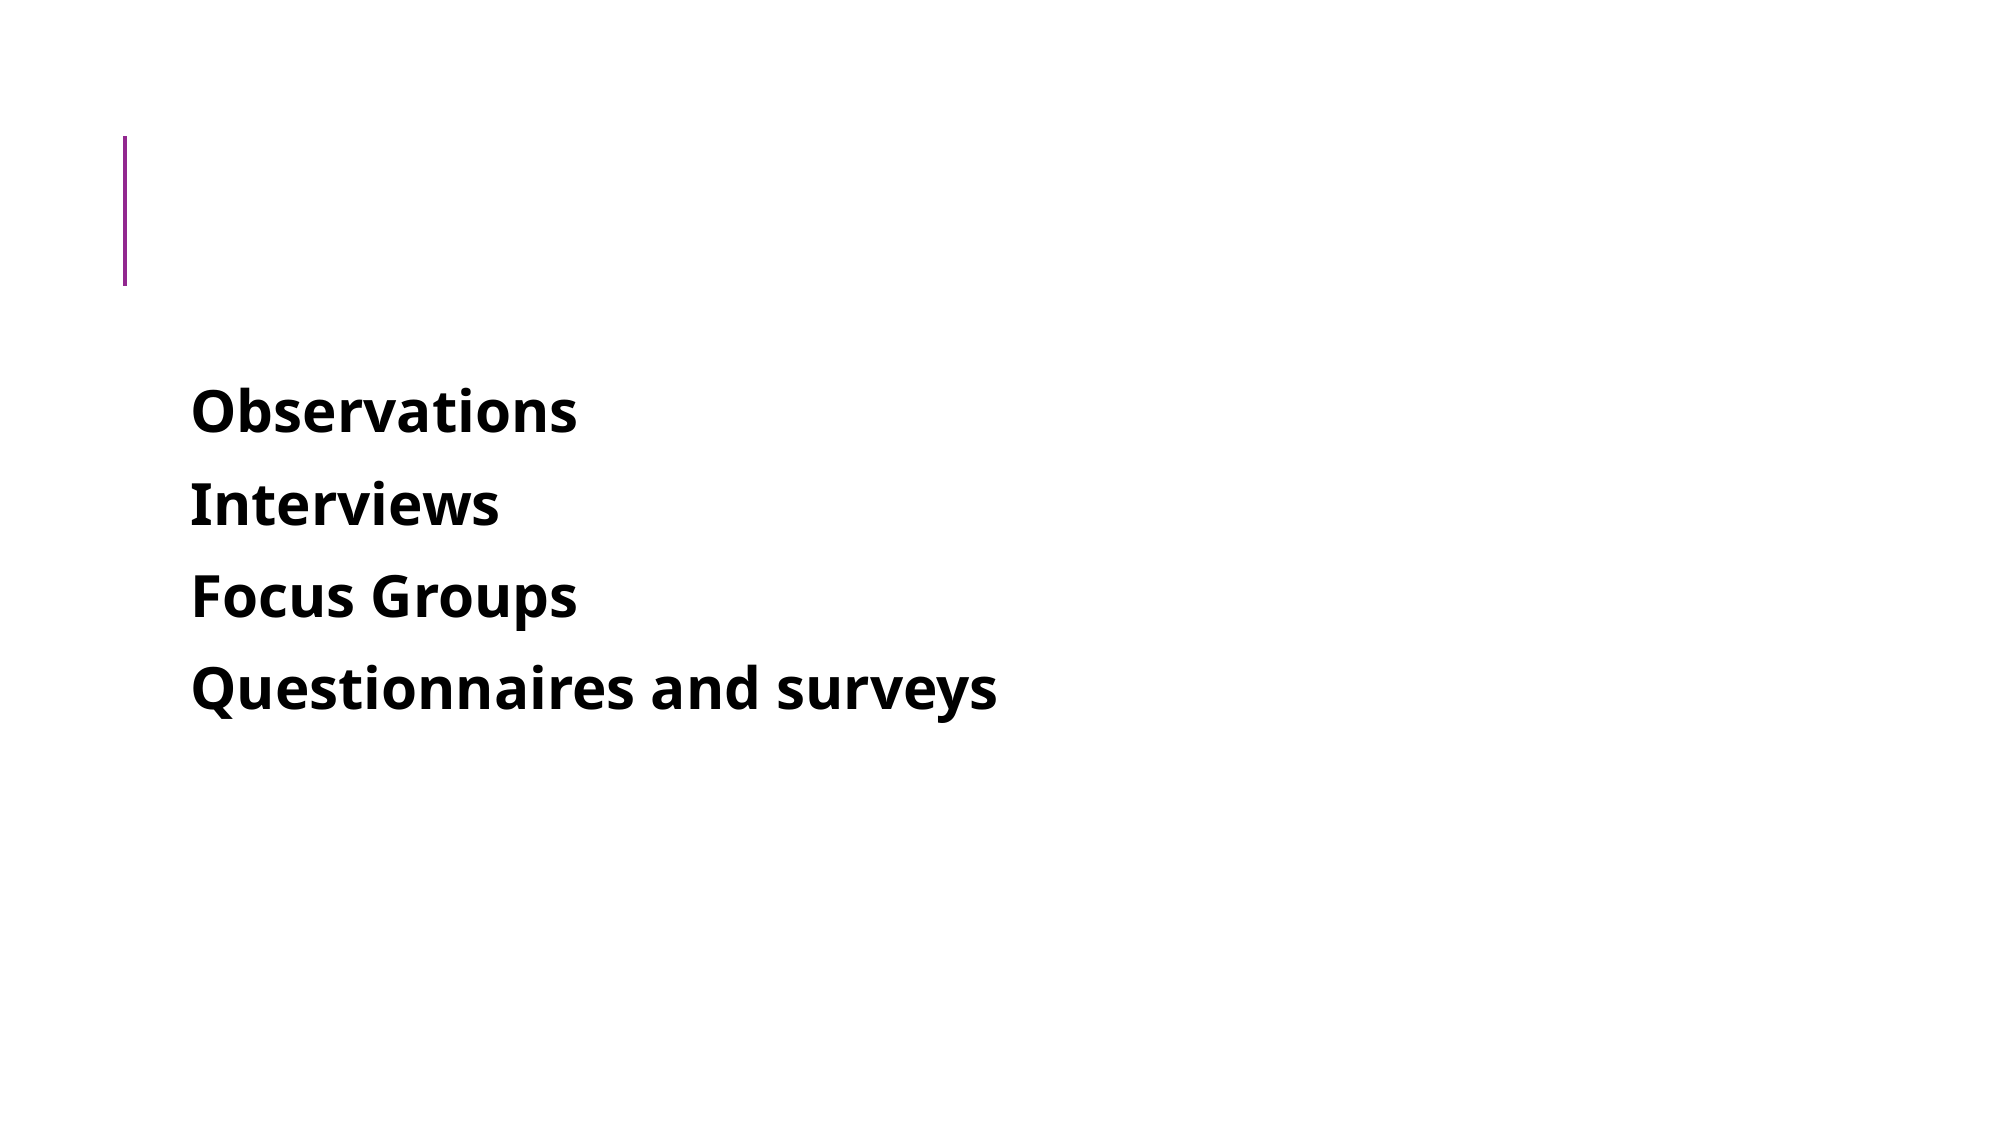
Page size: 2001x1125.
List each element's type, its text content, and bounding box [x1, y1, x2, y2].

list Observations Interviews Focus Groups Questionnaires and surveys [168, 375, 1763, 1035]
